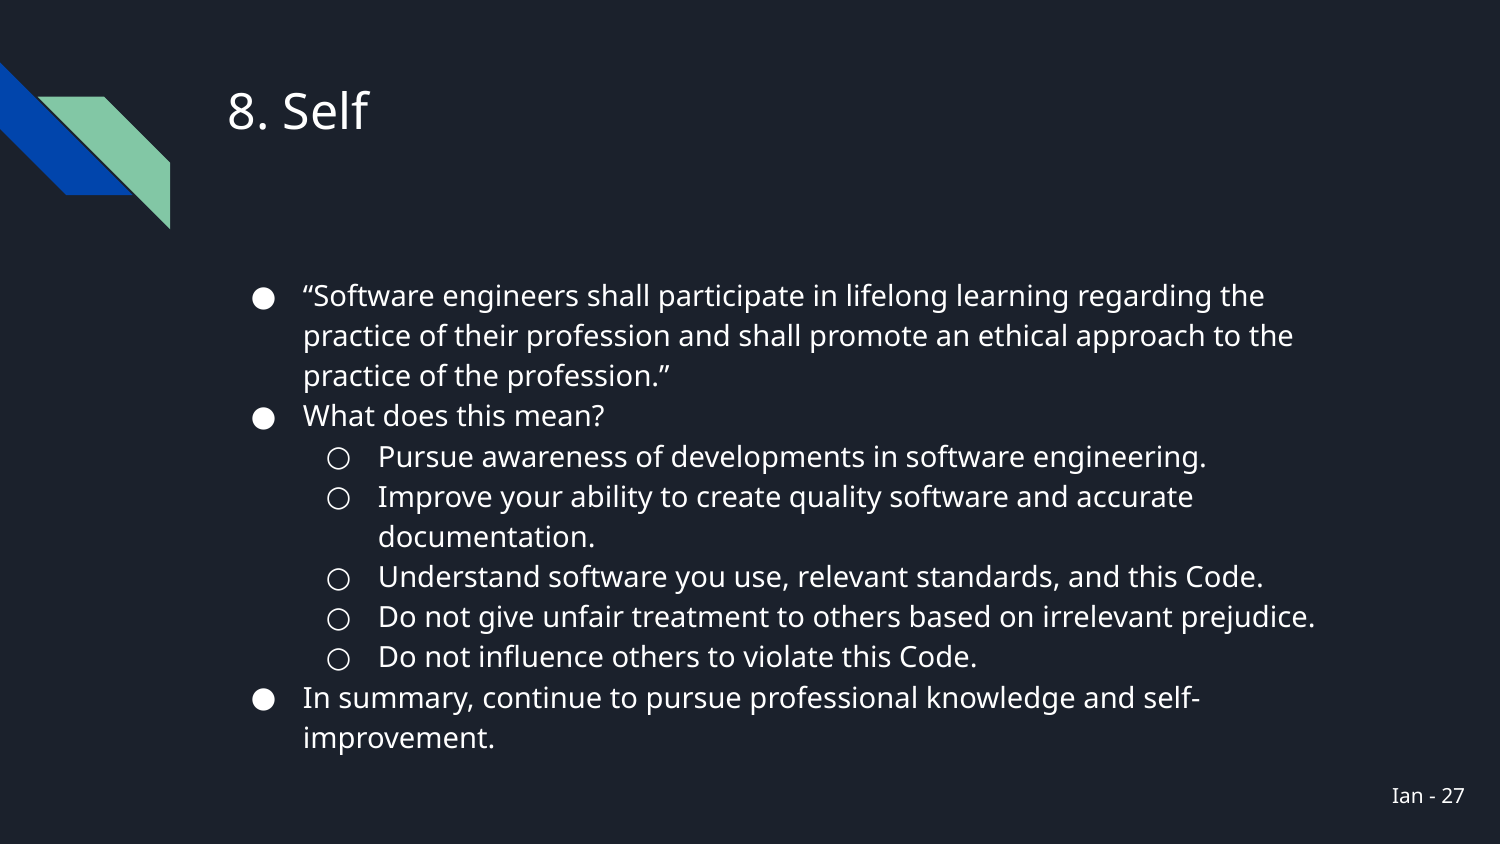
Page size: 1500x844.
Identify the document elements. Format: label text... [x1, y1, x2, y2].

list “Software engineers shall participate in lifelong learning regarding the practice of their profession and shall promote an ethical approach to the practice of the profession.” What does this mean? Pursue awareness of developments in software engineering. Improve your ability to create quality software and accurate documentation. Understand software you use, relevant standards, and this Code. Do not give unfair treatment to others based on irrelevant prejudice. Do not influence others to violate this Code. In summary, continue to pursue professional knowledge and self-improvement. [212, 257, 1368, 735]
slide_number Ian - ‹#› [1338, 764, 1480, 830]
title 8. Self [212, 64, 1417, 215]
